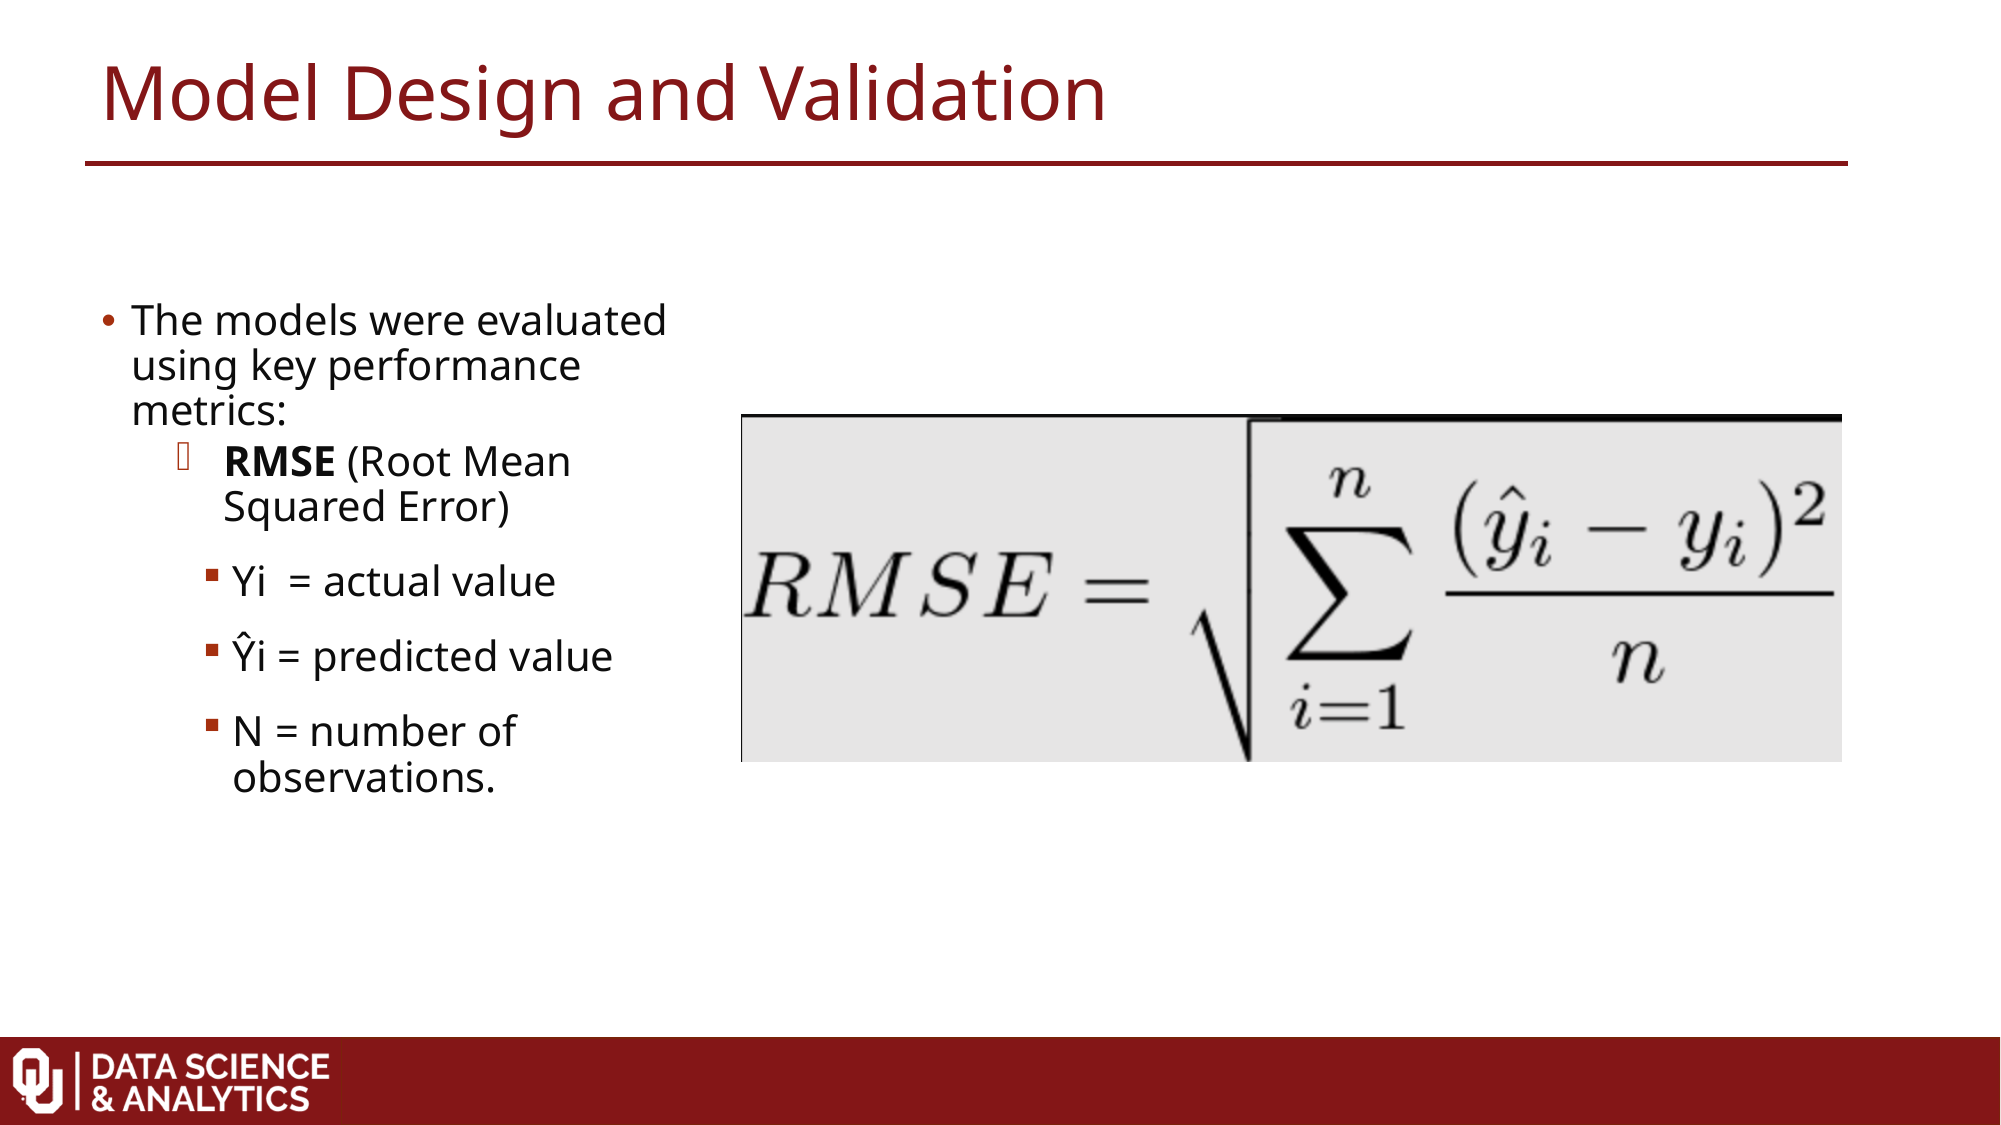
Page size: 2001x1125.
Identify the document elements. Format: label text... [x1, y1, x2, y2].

picture [741, 414, 1842, 762]
list The models were evaluated using key performance metrics: RMSE (Root Mean Squared Error) Yi = actual value Ŷi = predicted value N = number of observations. [86, 190, 742, 986]
list Model Design and Validation [85, 43, 1842, 150]
picture [0, 1037, 341, 1125]
